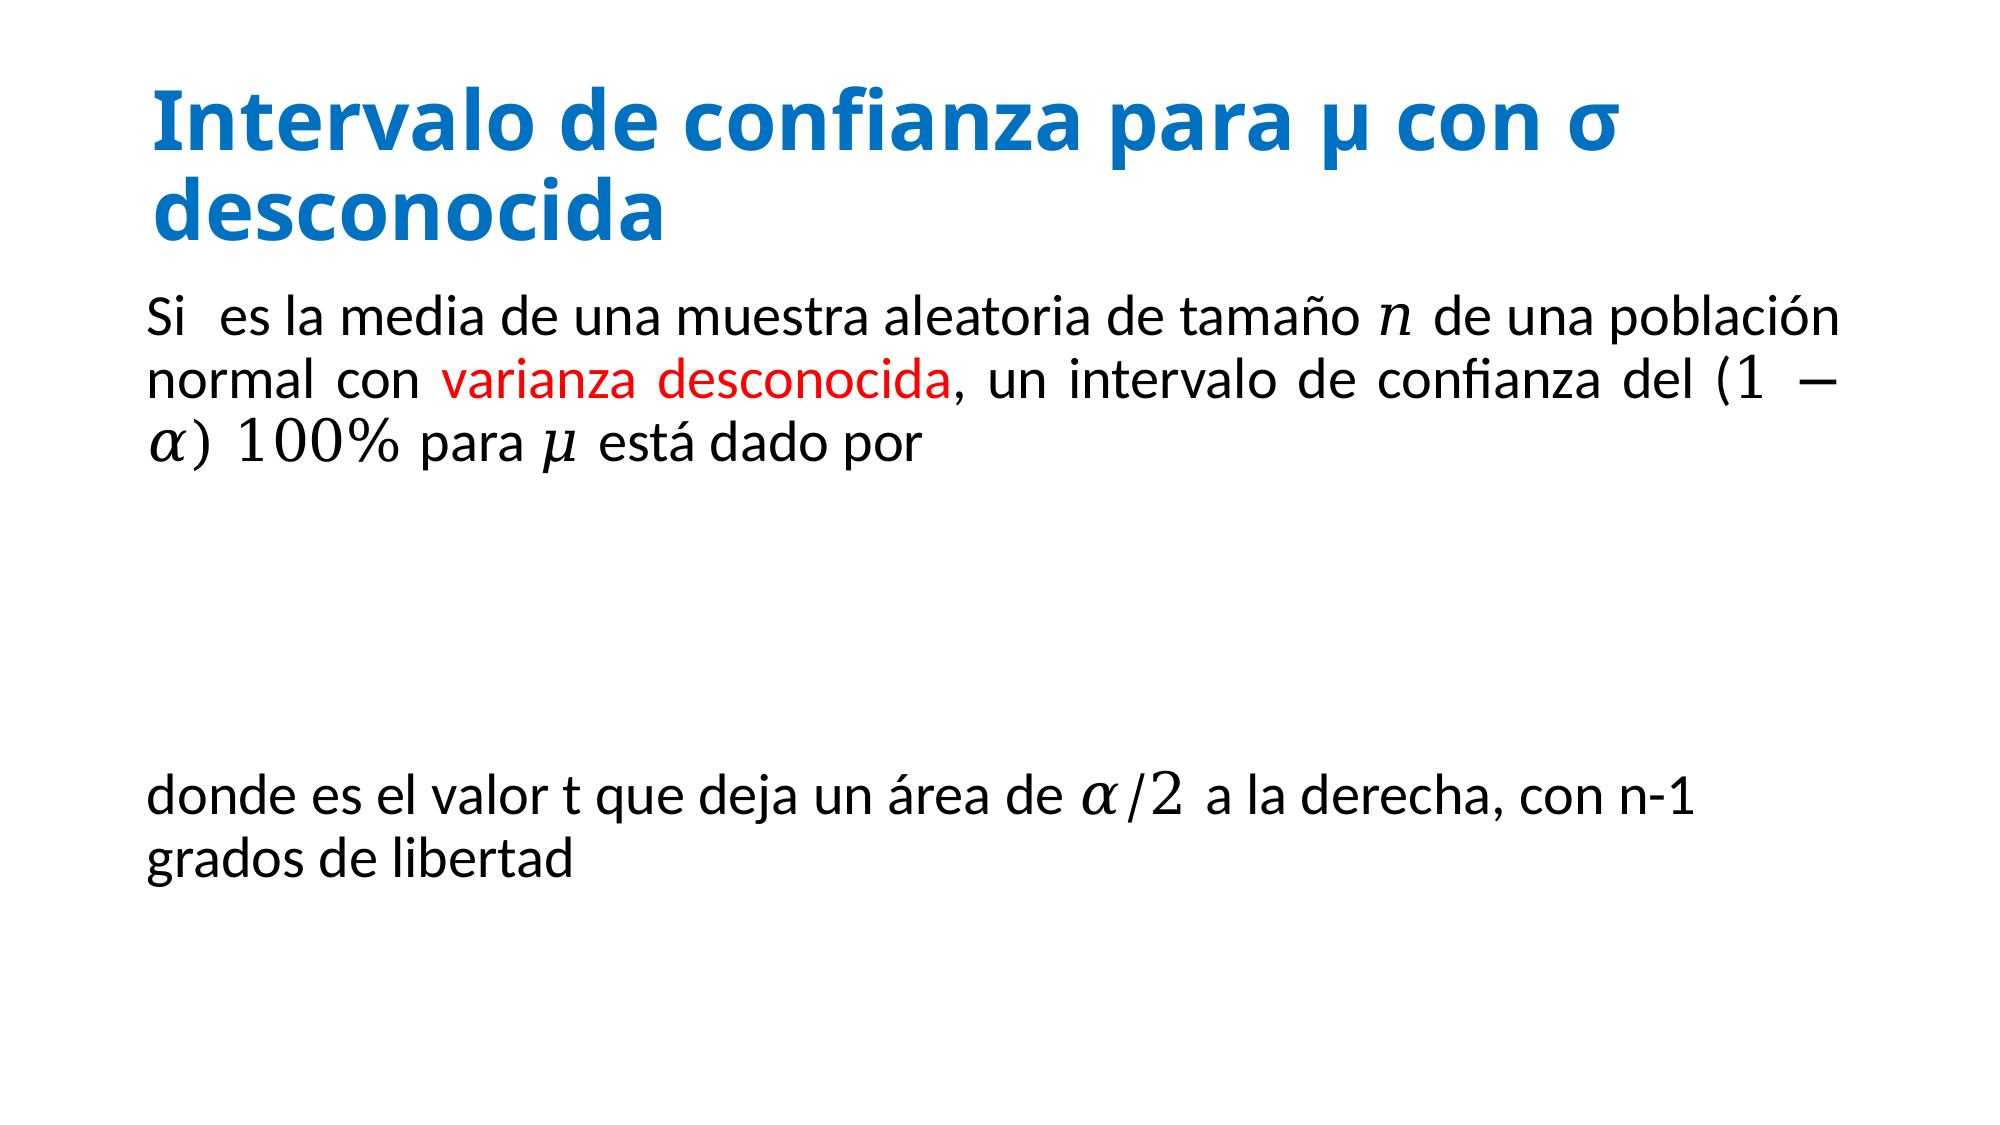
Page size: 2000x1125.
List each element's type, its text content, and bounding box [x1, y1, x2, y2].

title Intervalo de confianza para μ con σ desconocida [137, 59, 1862, 278]
